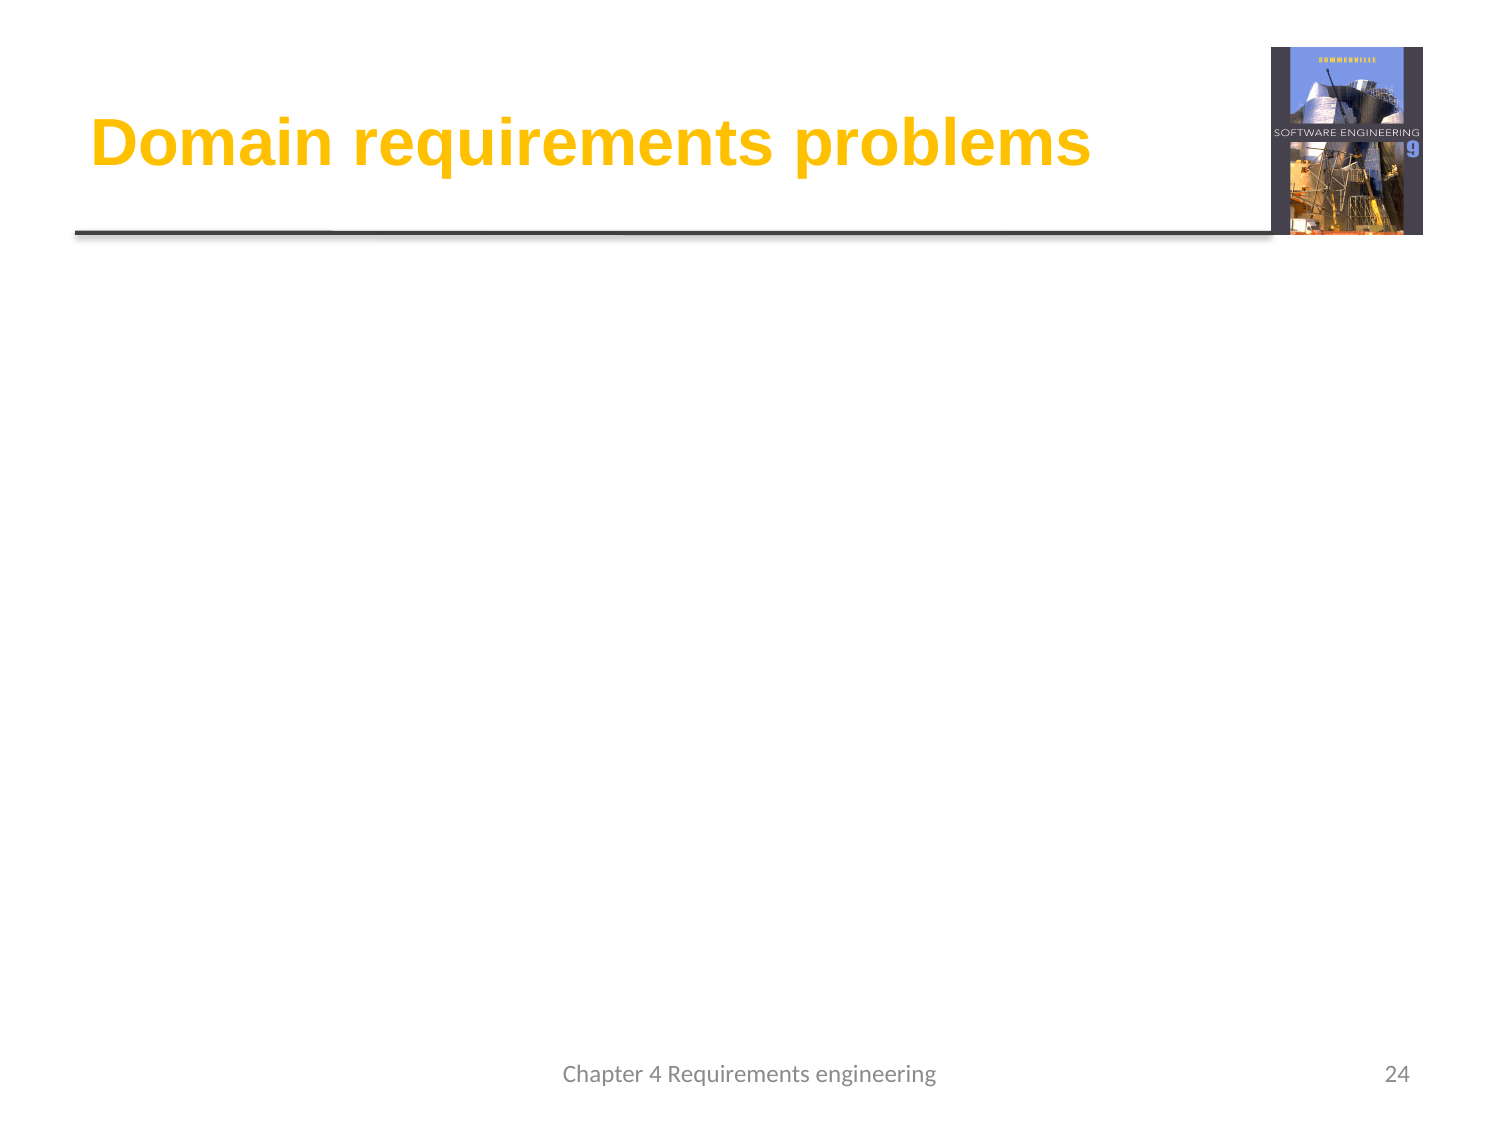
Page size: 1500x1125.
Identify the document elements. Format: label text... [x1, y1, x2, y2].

title Domain requirements problems [74, 44, 1272, 233]
footer Chapter 4 Requirements engineering [512, 1042, 988, 1103]
slide_number 24 [1074, 1042, 1425, 1103]
picture [1272, 47, 1423, 235]
